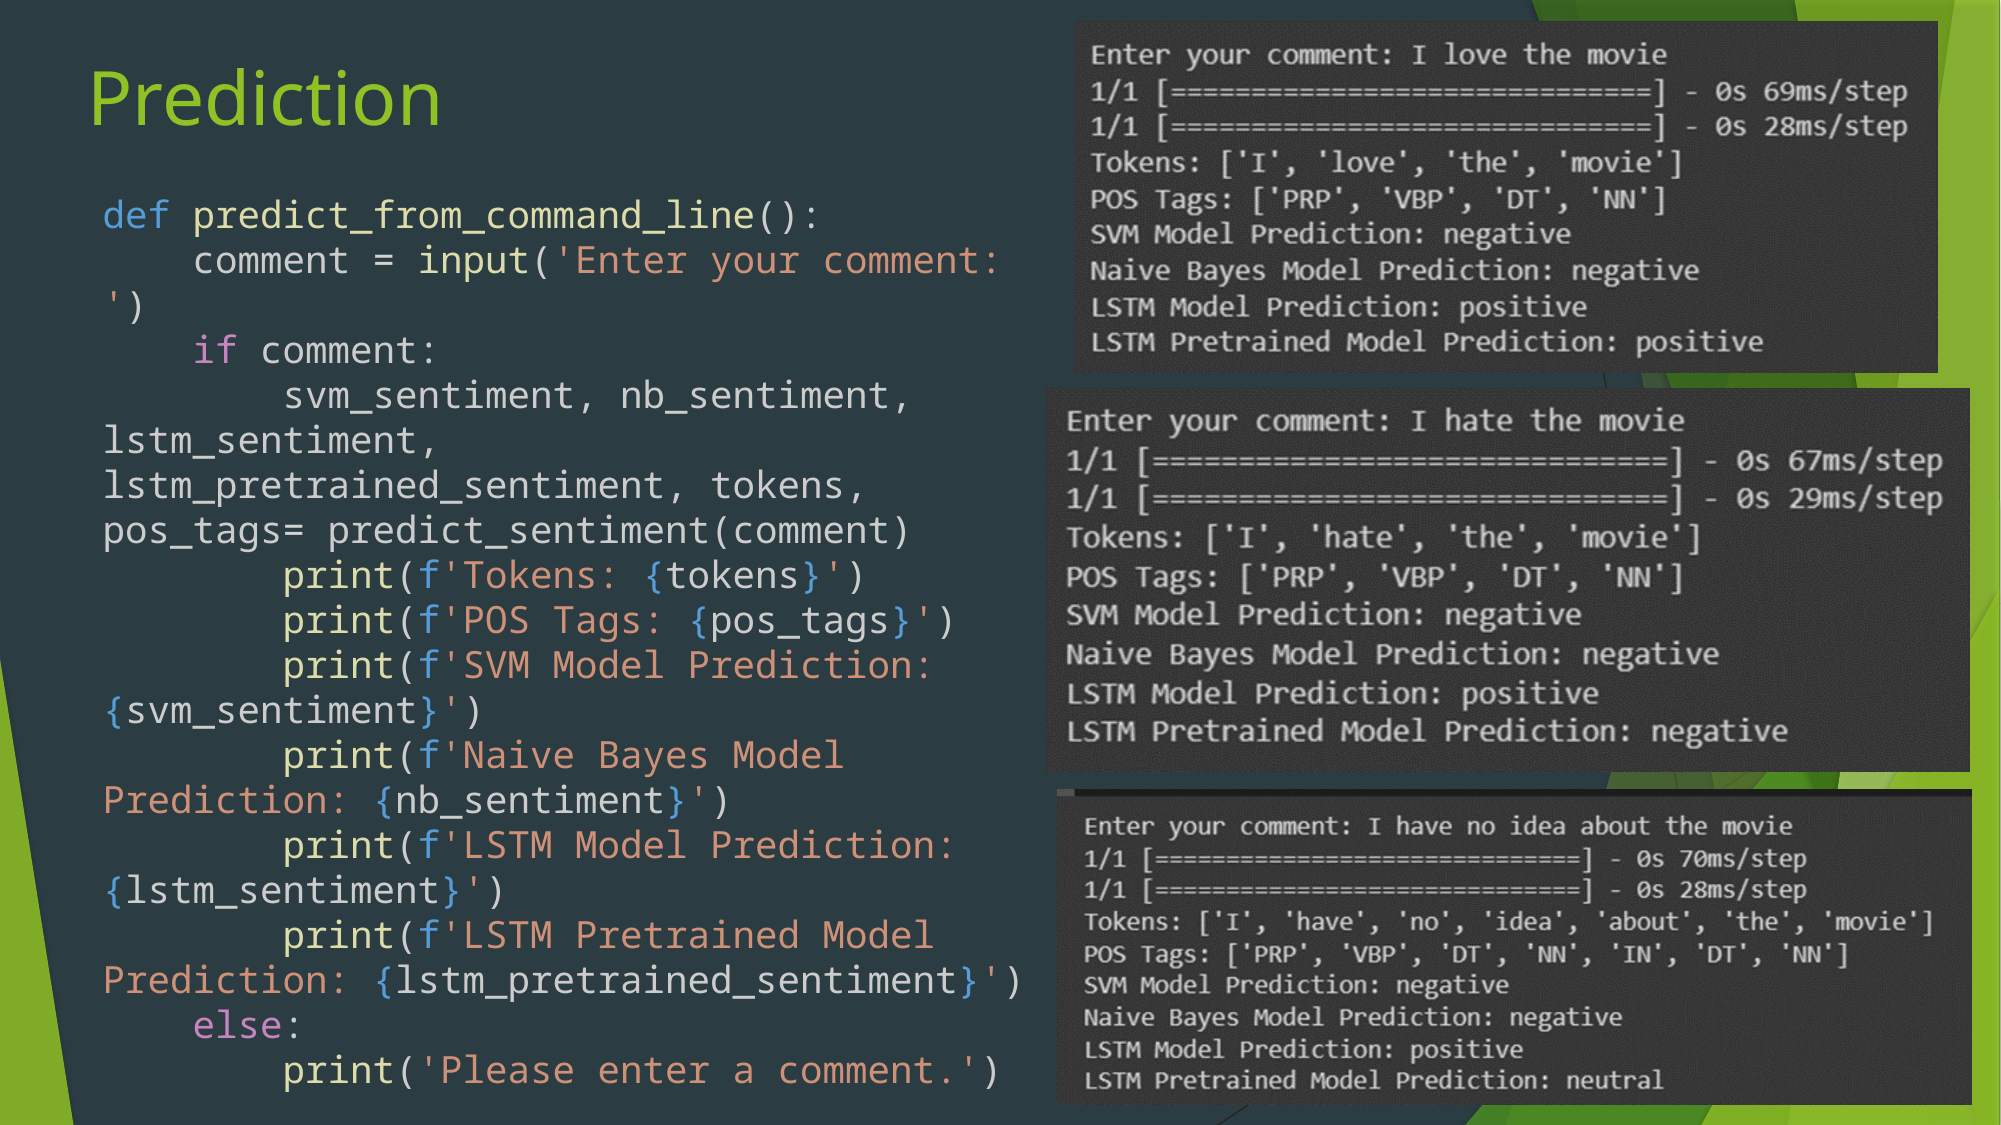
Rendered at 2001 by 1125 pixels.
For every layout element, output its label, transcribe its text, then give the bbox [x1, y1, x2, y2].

text_box def predict_from_command_line(): comment = input('Enter your comment: ') if comment: svm_sentiment, nb_sentiment, lstm_sentiment, lstm_pretrained_sentiment, tokens, pos_tags= predict_sentiment(comment) print(f'Tokens: {tokens}') print(f'POS Tags: {pos_tags}') print(f'SVM Model Prediction: {svm_sentiment}') print(f'Naive Bayes Model Prediction: {nb_sentiment}') print(f'LSTM Model Prediction: {lstm_sentiment}') print(f'LSTM Pretrained Model Prediction: {lstm_pretrained_sentiment}') else: print('Please enter a comment.') predict_from_command_line() [87, 183, 1059, 1125]
title Prediction [72, 43, 1070, 260]
picture [1057, 789, 1972, 1106]
picture [1075, 20, 1939, 374]
picture [1045, 387, 1971, 773]
